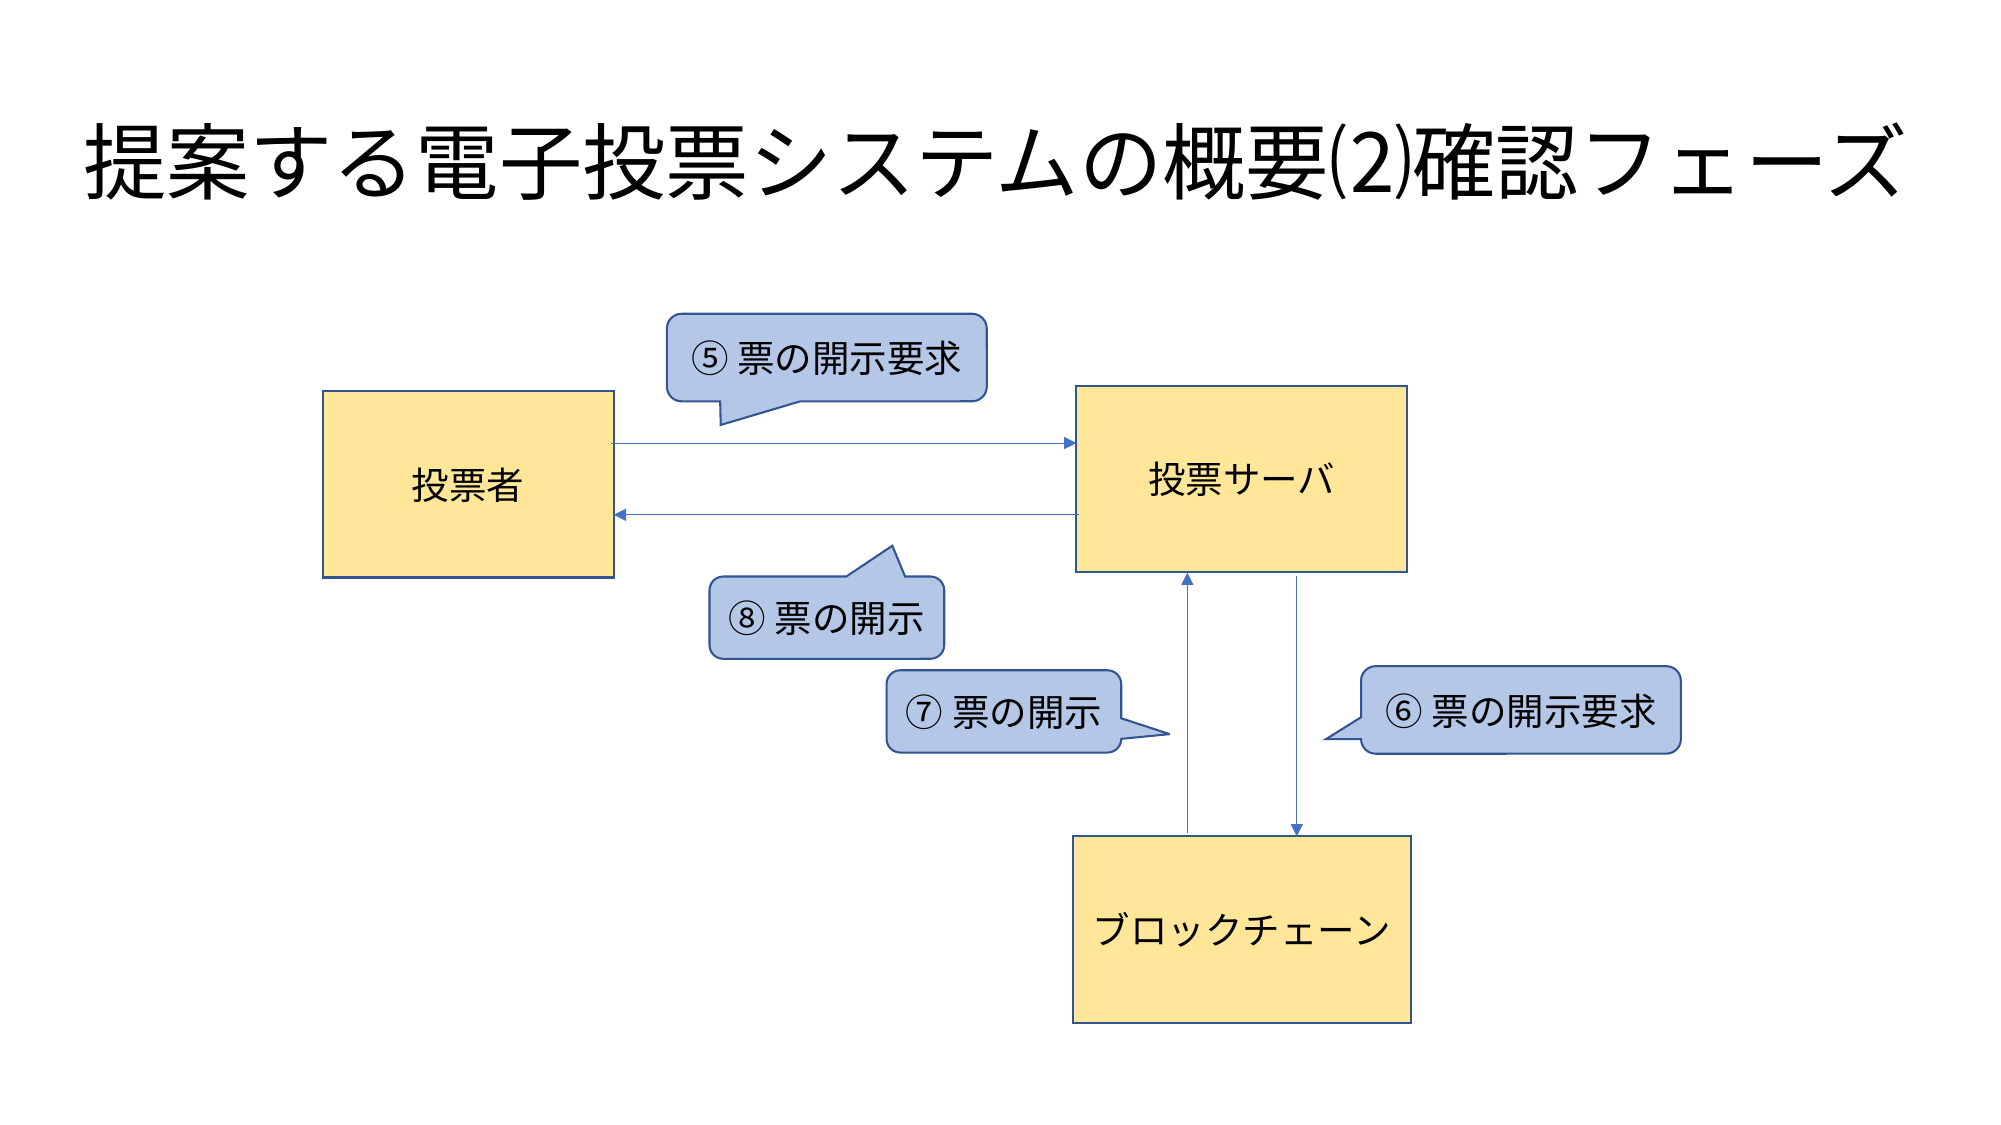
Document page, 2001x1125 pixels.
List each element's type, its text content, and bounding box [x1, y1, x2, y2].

title 提案する電子投票システムの概要⑵確認フェーズ [68, 58, 1932, 276]
text_box ブロックチェーン [1072, 835, 1412, 1024]
text_box ⑥票の開示要求 [1322, 665, 1682, 755]
text_box ⑦票の開示 [885, 669, 1170, 754]
text_box ⑤票の開示要求 [665, 312, 988, 427]
text_box 投票者 [322, 390, 615, 579]
text_box ⑧票の開示 [708, 544, 946, 660]
text_box 投票サーバ [1075, 385, 1408, 573]
